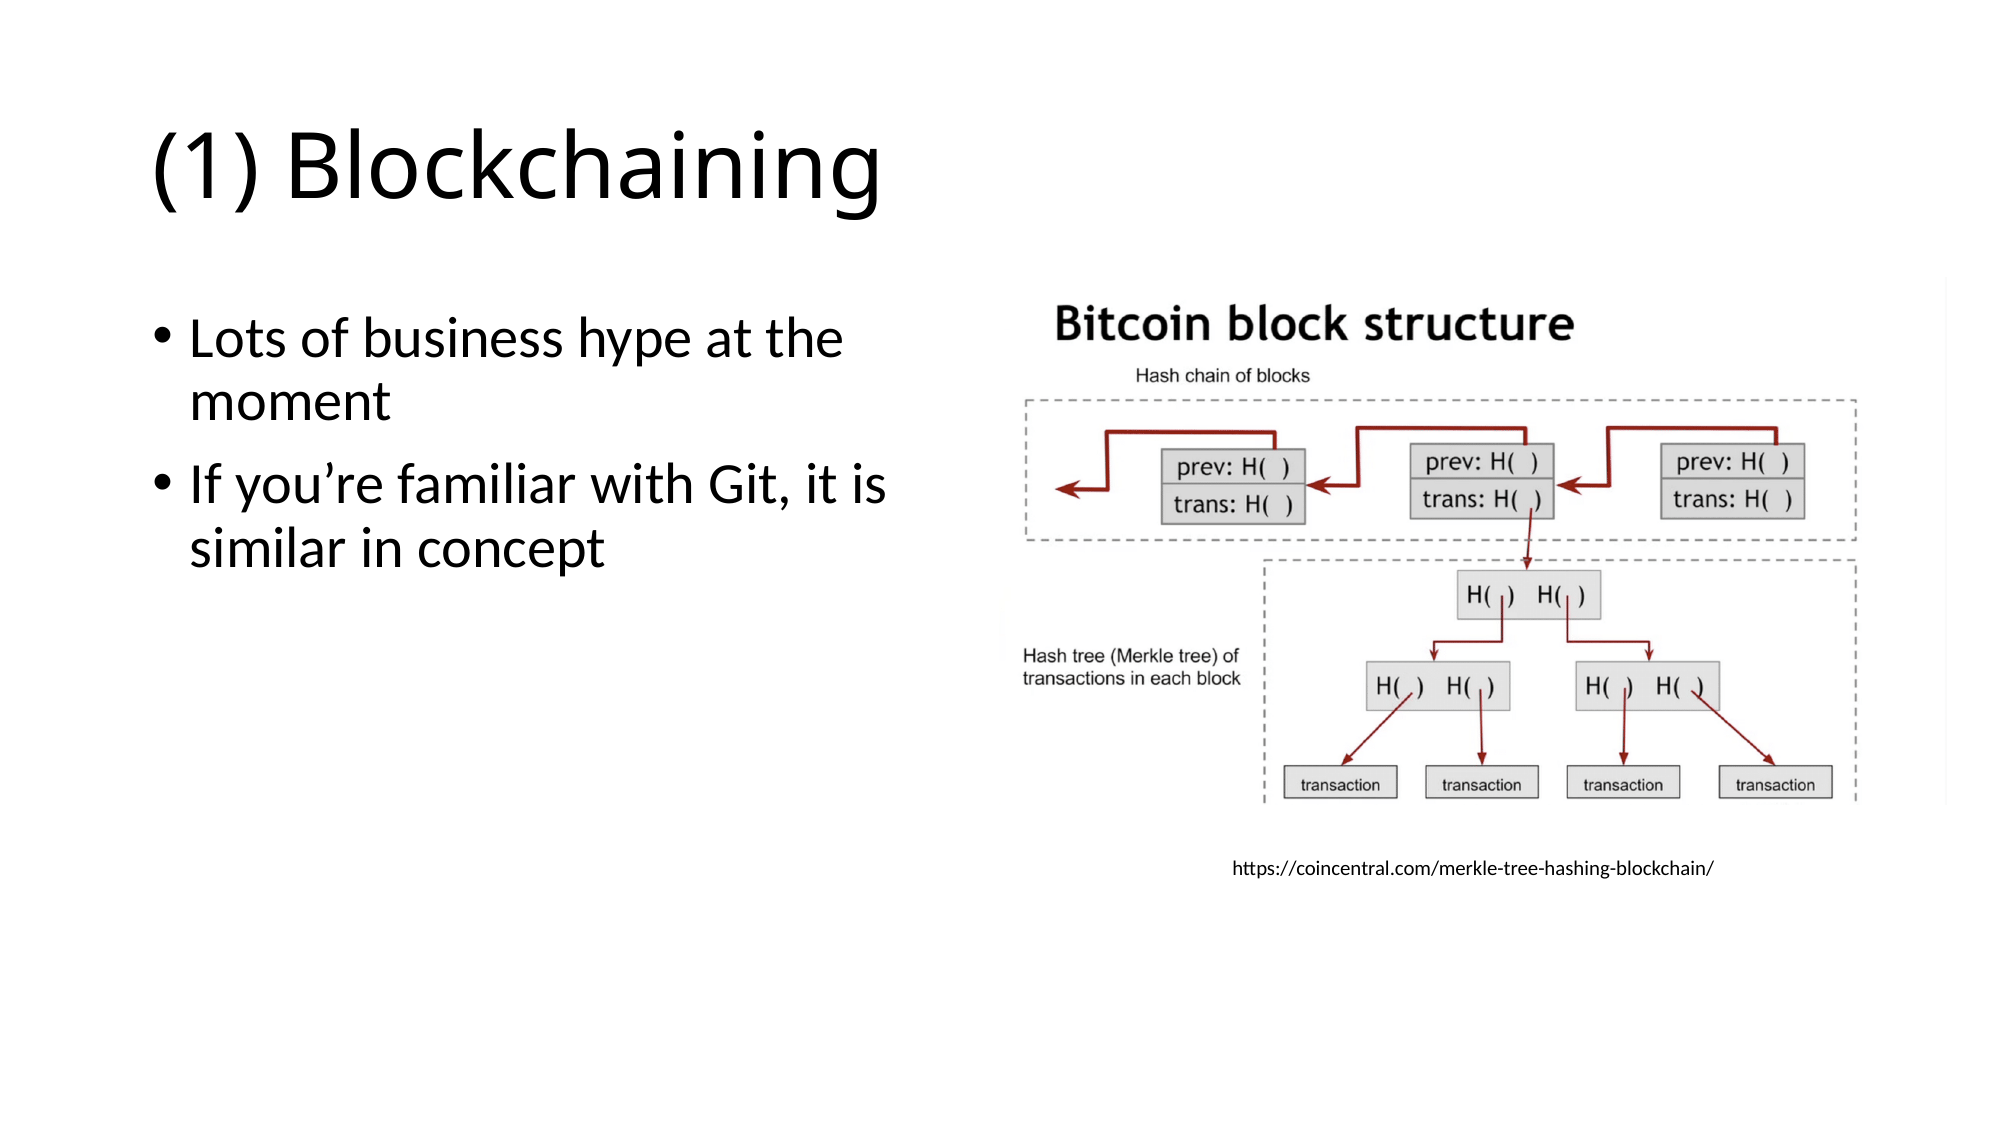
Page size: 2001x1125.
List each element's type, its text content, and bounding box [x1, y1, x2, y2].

list Lots of business hype at the moment If you’re familiar with Git, it is similar in concept [137, 299, 1000, 1014]
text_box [999, 277, 1947, 934]
title (1) Blockchaining [137, 59, 1863, 278]
